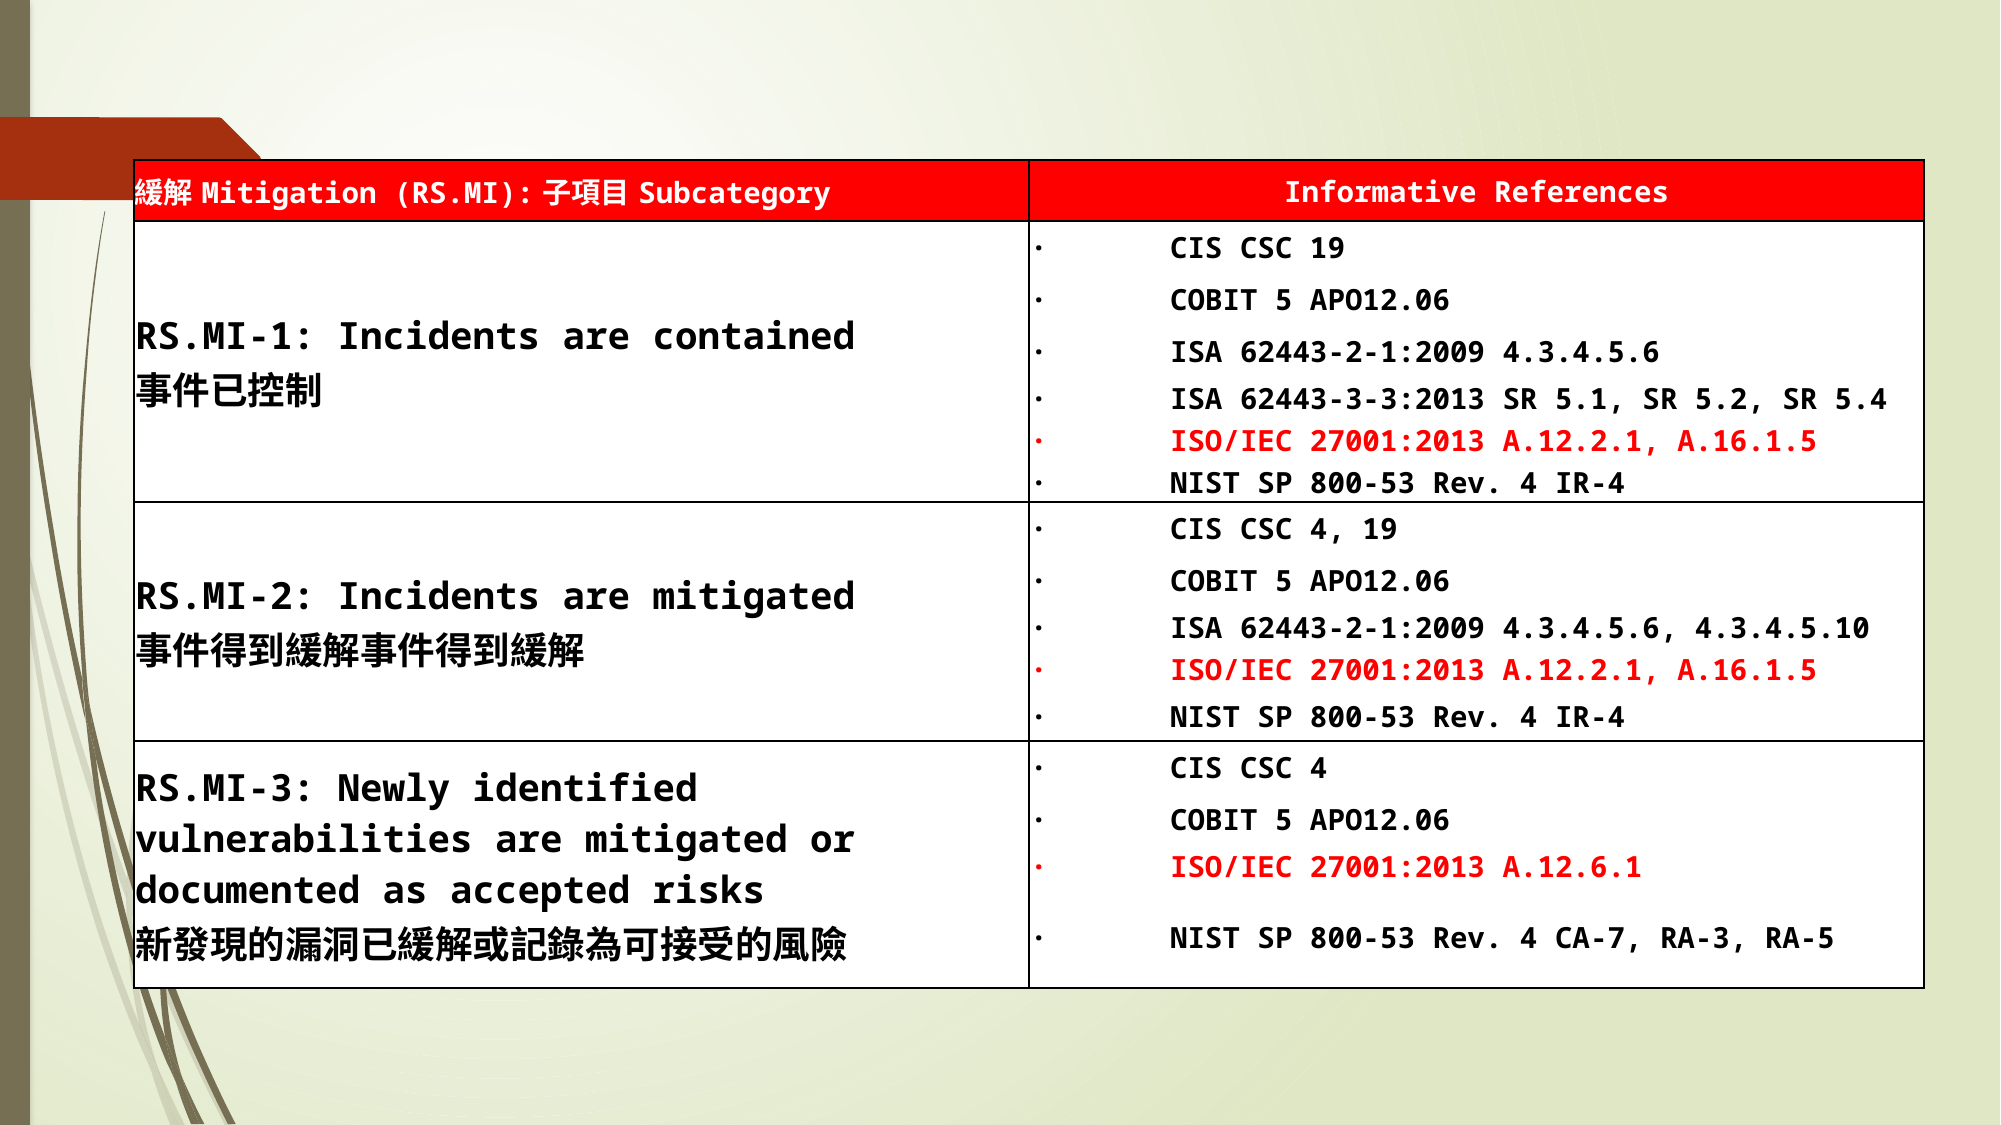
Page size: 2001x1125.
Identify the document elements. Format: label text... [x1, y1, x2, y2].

table_cell · COBIT 5 APO12.06 [1030, 554, 1923, 606]
table_cell · ISA 62443-3-3:2013 SR 5.1, SR 5.2, SR 5.4 [1030, 376, 1923, 418]
table_cell · ISO/IEC 27001:2013 A.12.2.1, A.16.1.5 [1030, 418, 1923, 460]
table_cell · ISO/IEC 27001:2013 A.12.6.1 [1030, 845, 1923, 886]
table_cell · NIST SP 800-53 Rev. 4 IR-4 [1030, 689, 1923, 740]
table_cell · ISA 62443-2-1:2009 4.3.4.5.6, 4.3.4.5.10 [1030, 606, 1923, 647]
table_cell · NIST SP 800-53 Rev. 4 CA-7, RA-3, RA-5 [1030, 886, 1923, 987]
table_cell RS.MI-1: Incidents are contained 事件已控制 [135, 222, 1028, 501]
table_header 緩解Mitigation (RS.MI):子項目Subcategory [135, 161, 1028, 220]
table_cell · COBIT 5 APO12.06 [1030, 793, 1923, 845]
table_cell · NIST SP 800-53 Rev. 4 IR-4 [1030, 460, 1923, 501]
table_cell · COBIT 5 APO12.06 [1030, 273, 1923, 325]
table_cell RS.MI-2: Incidents are mitigated 事件得到緩解事件得到緩解 [135, 503, 1028, 740]
table_cell · ISO/IEC 27001:2013 A.12.2.1, A.16.1.5 [1030, 647, 1923, 689]
table_cell · CIS CSC 4 [1030, 742, 1923, 793]
table_header Informative References [1030, 161, 1923, 220]
table_cell · ISA 62443-2-1:2009 4.3.4.5.6 [1030, 325, 1923, 376]
table_cell · CIS CSC 19 [1030, 222, 1923, 273]
table_cell RS.MI-3: Newly identified vulnerabilities are mitigated or documented as accepted risks 新發現的漏洞已緩解或記錄為可接受的風險 [135, 742, 1028, 987]
table_cell · CIS CSC 4, 19 [1030, 503, 1923, 554]
